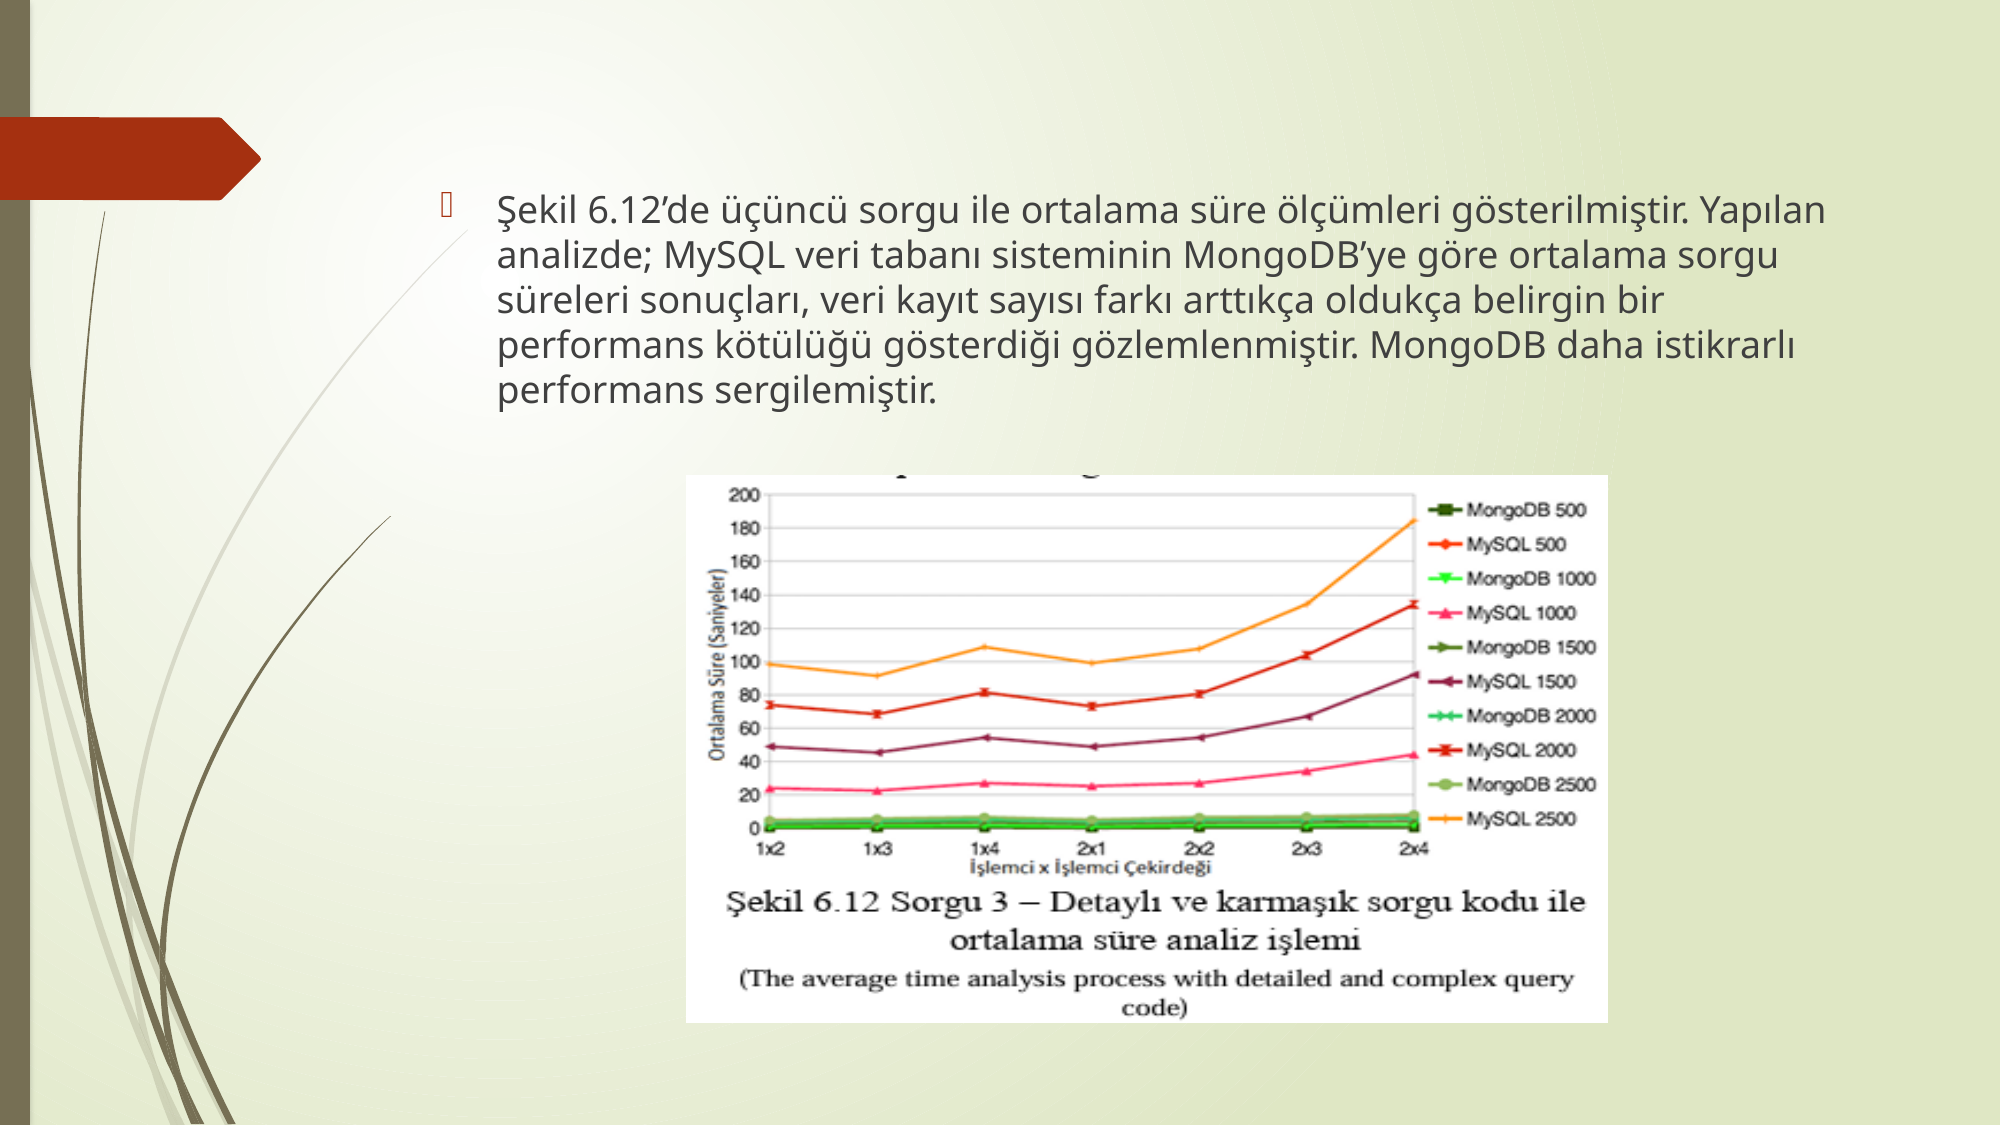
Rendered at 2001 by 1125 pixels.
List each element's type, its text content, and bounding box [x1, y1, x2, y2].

picture [686, 475, 1609, 1023]
list Şekil 6.12’de üçüncü sorgu ile ortalama süre ölçümleri gösterilmiştir. Yapılan analizde; MySQL veri tabanı sisteminin MongoDB’ye göre ortalama sorgu süreleri sonuçları, veri kayıt sayısı farkı arttıkça oldukça belirgin bir performans kötülüğü gösterdiği gözlemlenmiştir. MongoDB daha istikrarlı performans sergilemiştir. [425, 178, 1888, 1048]
